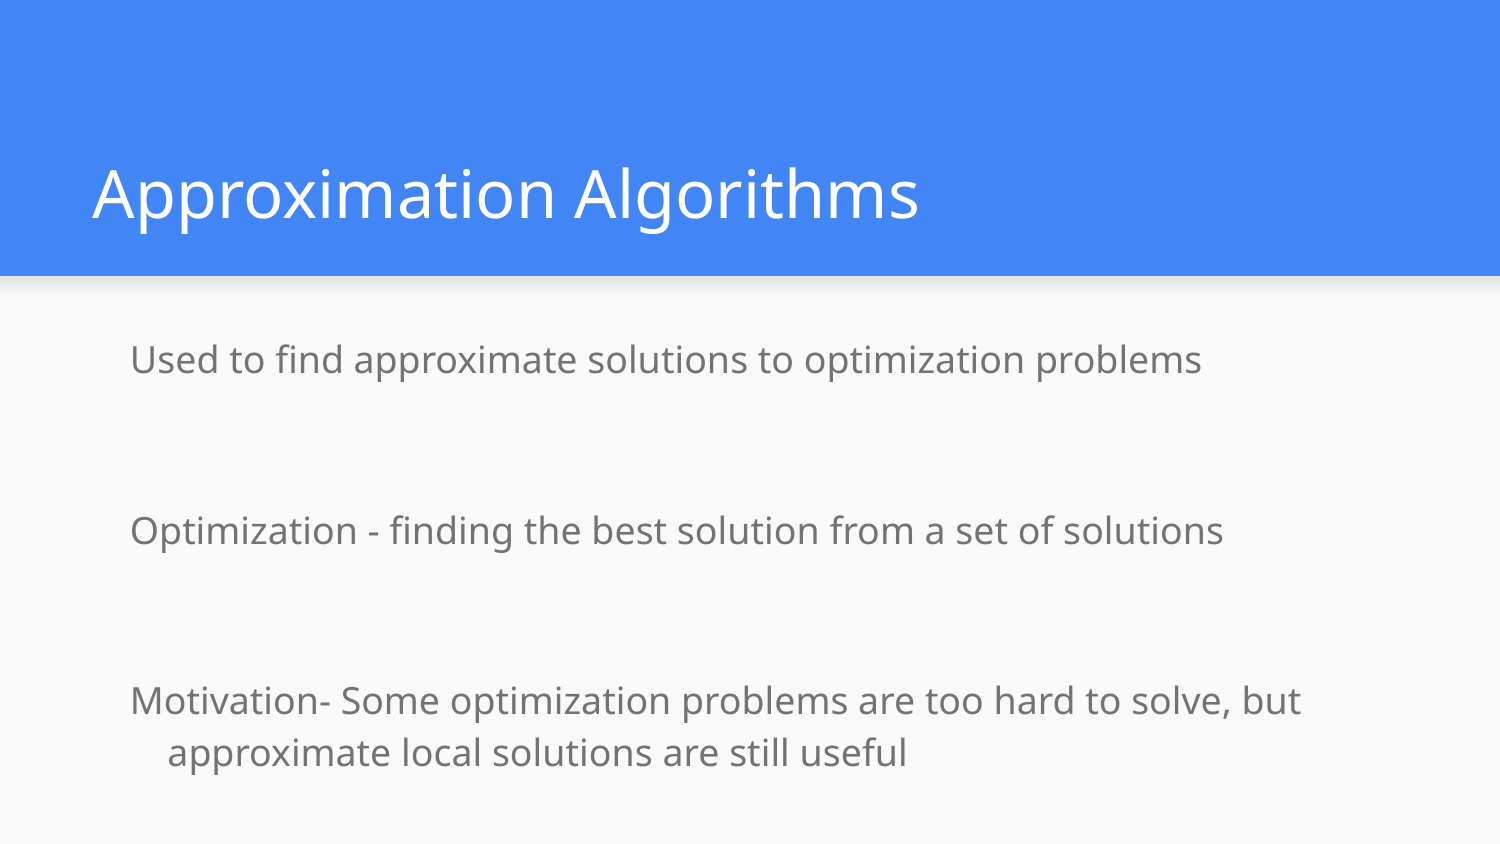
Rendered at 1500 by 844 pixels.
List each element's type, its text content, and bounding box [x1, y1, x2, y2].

list Used to find approximate solutions to optimization problems Optimization - finding the best solution from a set of solutions Motivation- Some optimization problems are too hard to solve, but approximate local solutions are still useful [77, 314, 1427, 760]
title Approximation Algorithms [77, 121, 1427, 248]
